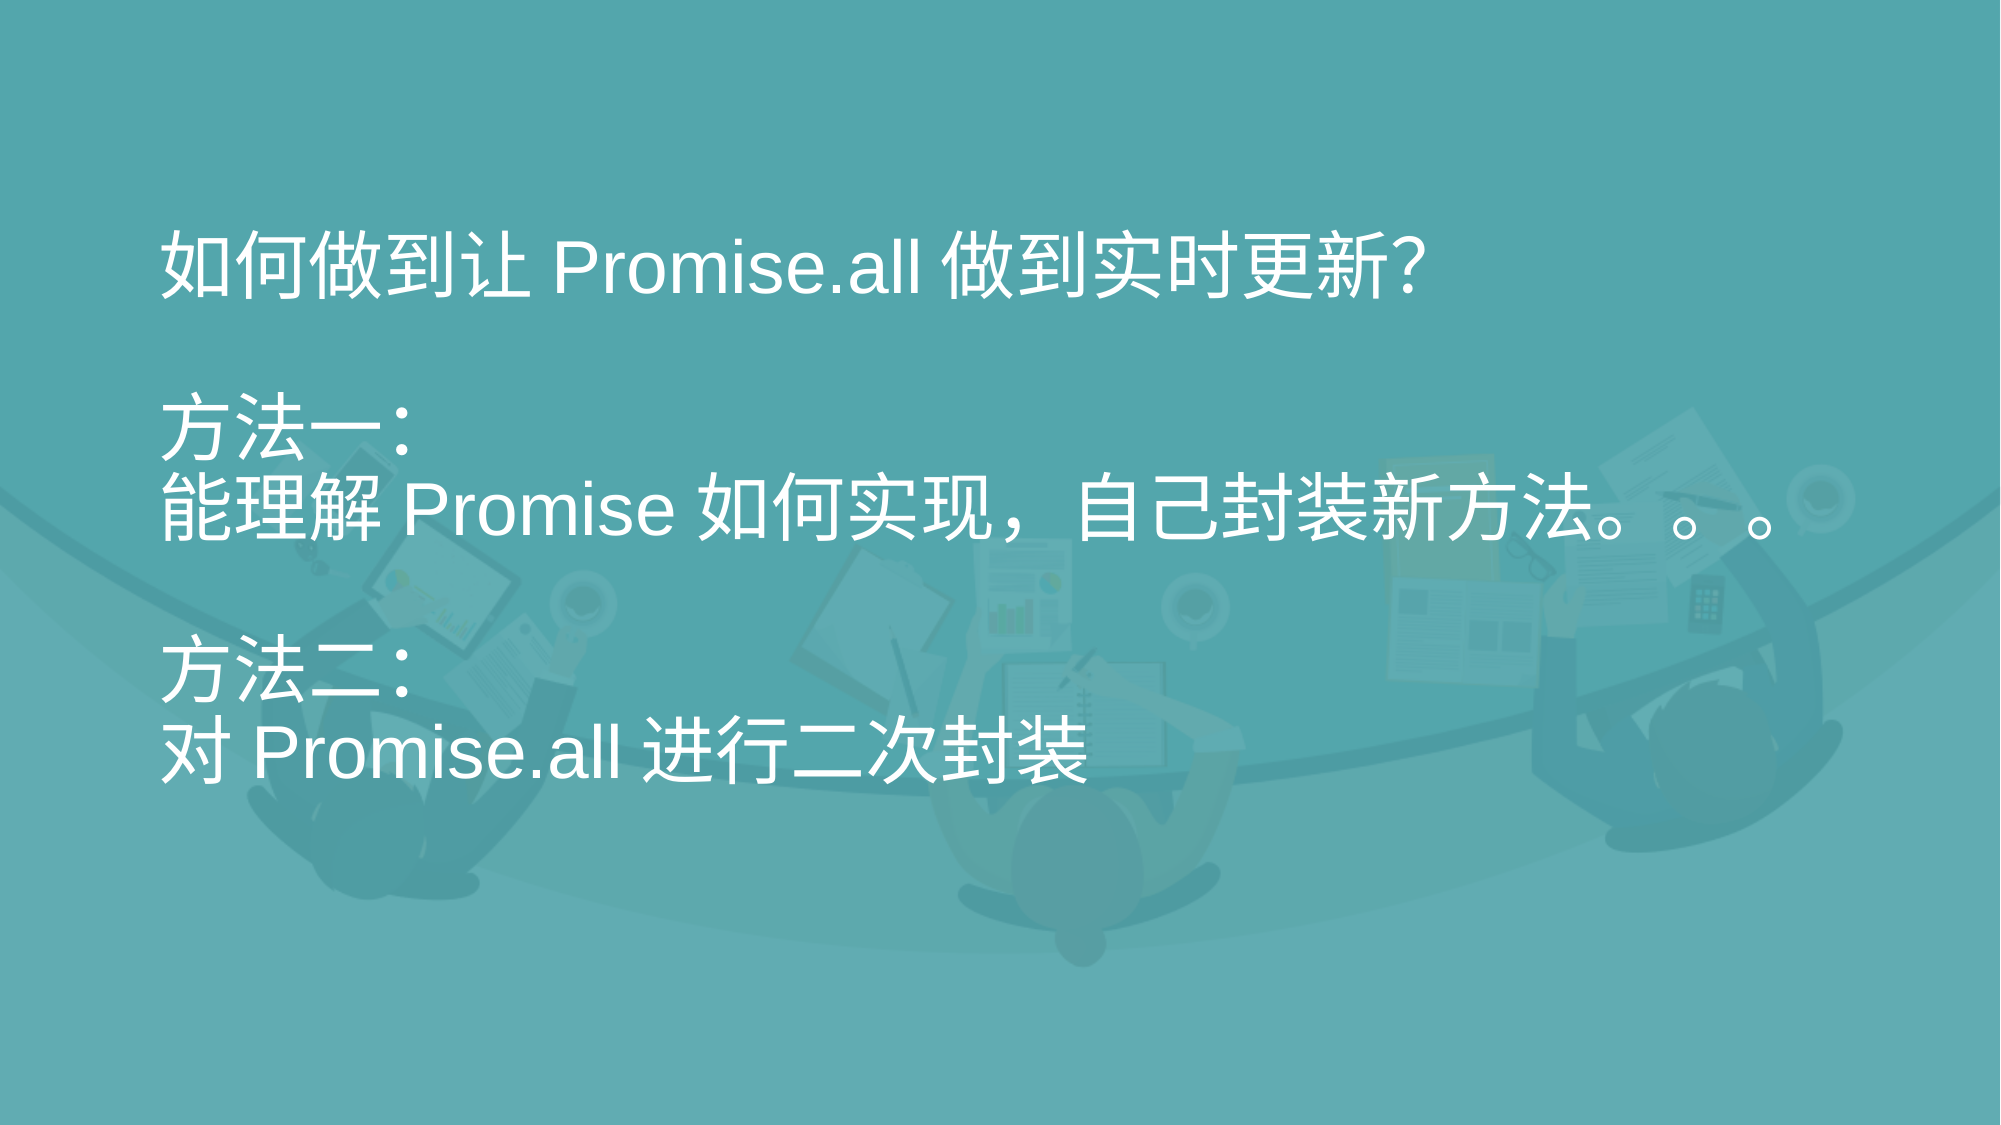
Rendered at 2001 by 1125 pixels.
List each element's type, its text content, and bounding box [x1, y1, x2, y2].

title 如何做到让Promise.all做到实时更新？ 方法一： 能理解Promise如何实现，自己封装新方法。。。 方法二： 对Promise.all进行二次封装 [143, 54, 1857, 1059]
